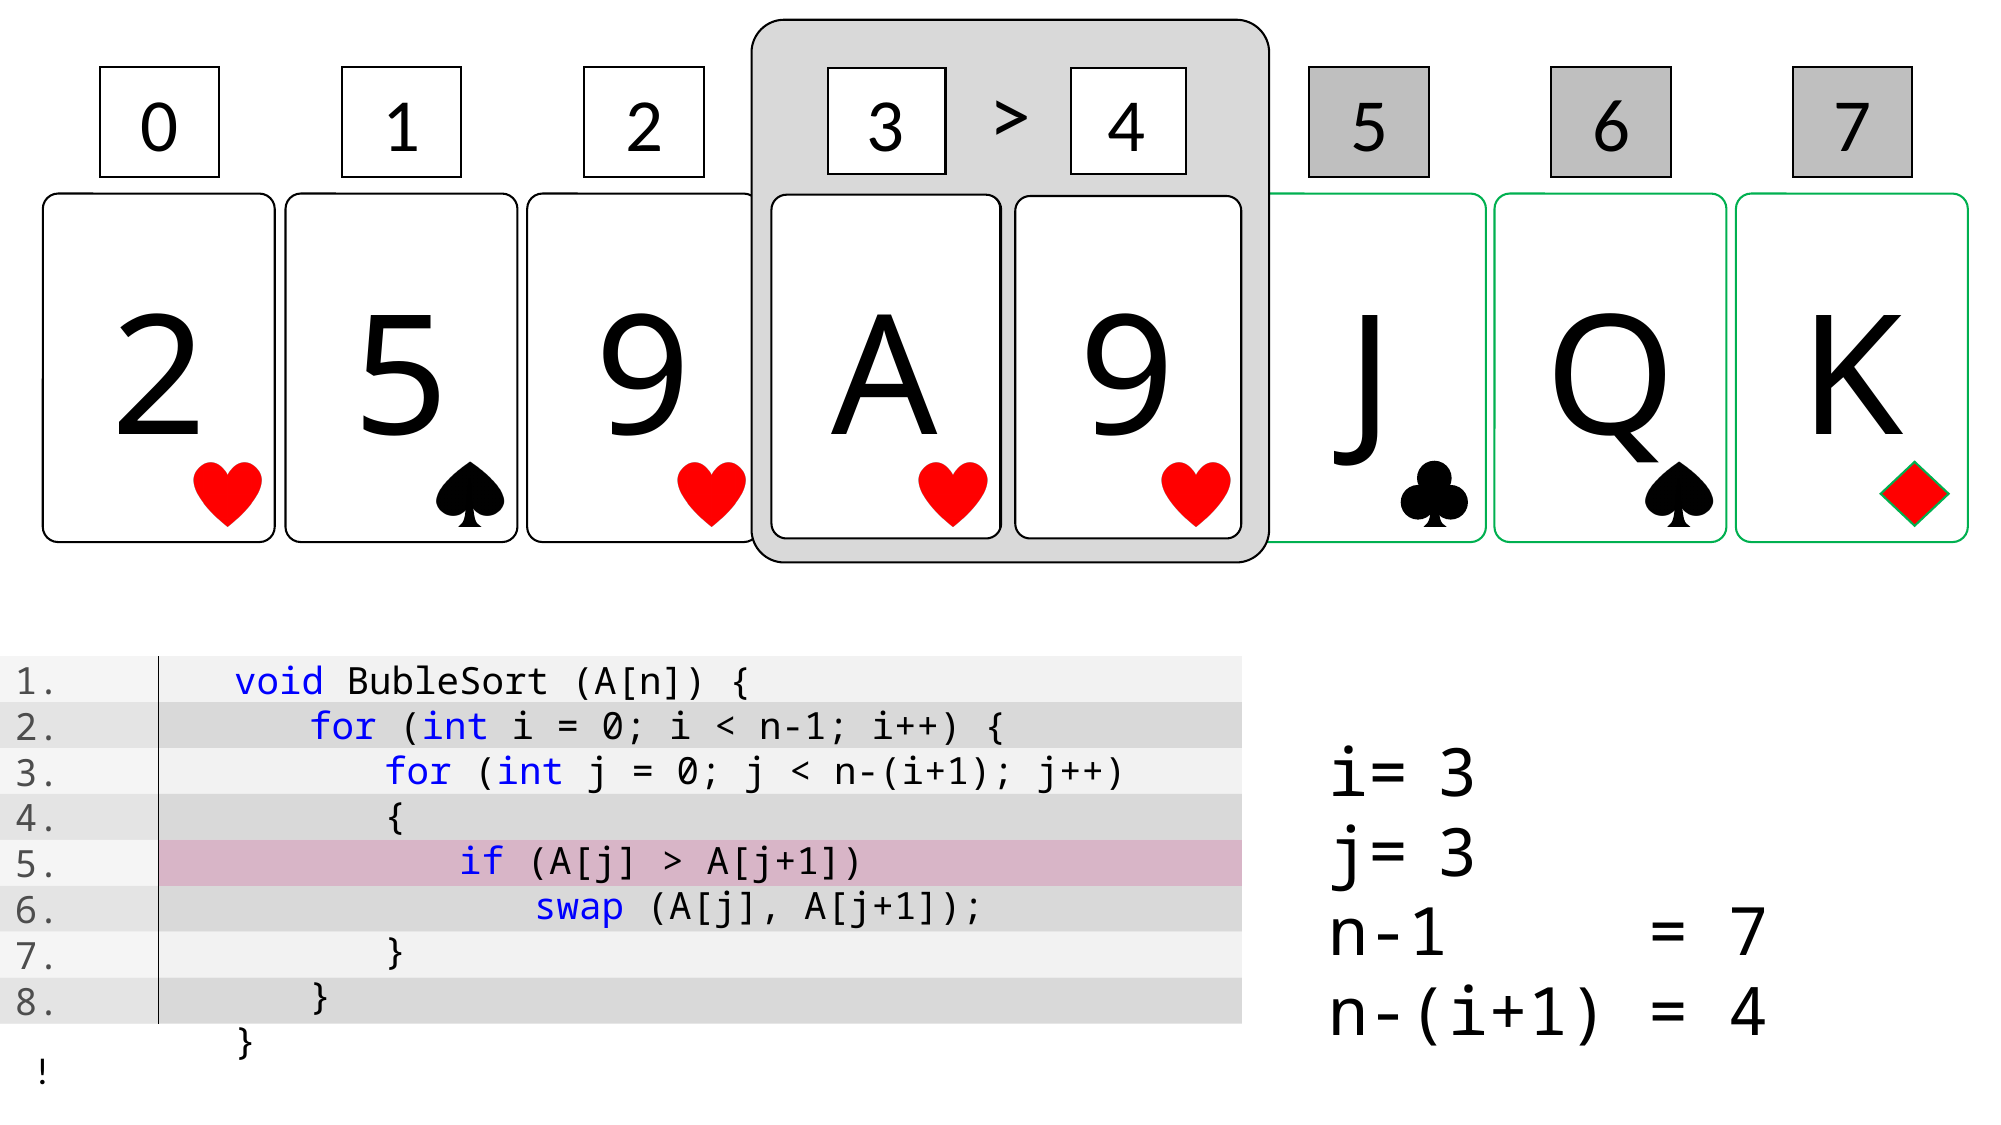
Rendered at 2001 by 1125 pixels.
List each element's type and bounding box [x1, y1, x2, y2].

text_box [583, 66, 705, 178]
text_box [341, 66, 462, 178]
text_box [1735, 193, 1968, 543]
text_box [21, 1039, 64, 1099]
text_box [527, 18, 1486, 564]
text_box [1550, 66, 1672, 178]
text_box [1313, 721, 1794, 1057]
text_box [99, 66, 220, 178]
text_box [1494, 193, 1727, 543]
text_box [42, 193, 275, 543]
text_box [1792, 66, 1913, 178]
text_box [1308, 66, 1430, 178]
text_box [285, 193, 518, 543]
text_box [0, 649, 1243, 1070]
